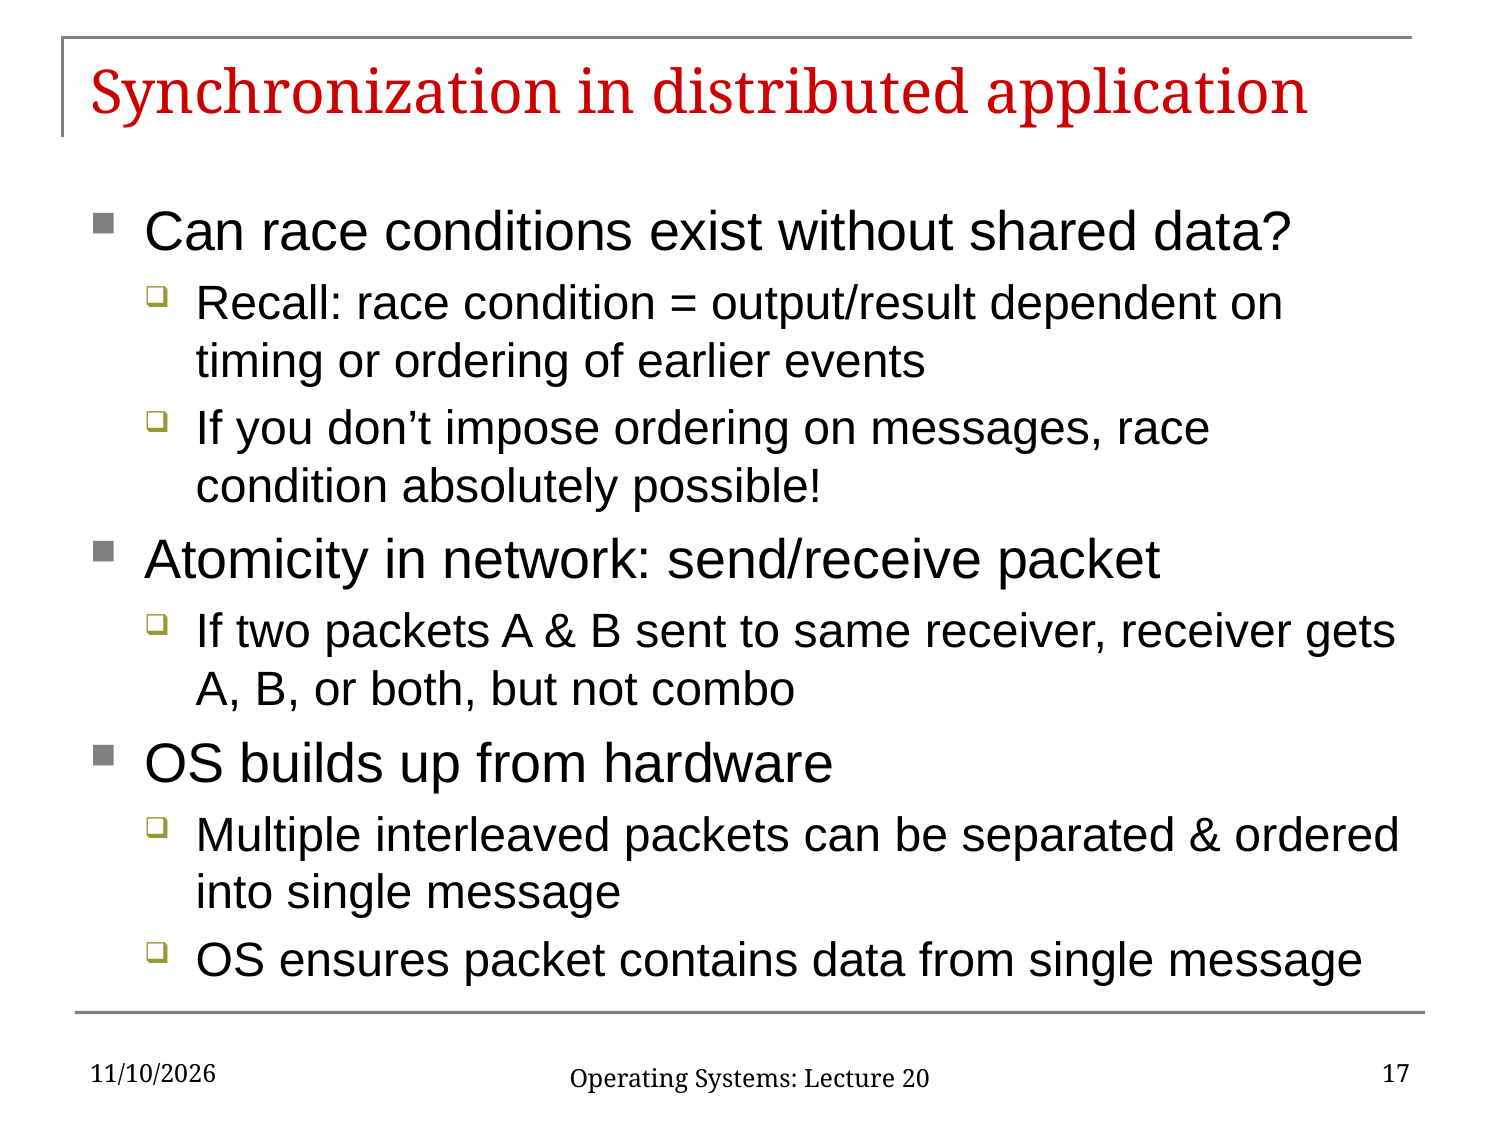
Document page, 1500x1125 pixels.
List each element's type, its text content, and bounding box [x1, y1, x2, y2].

list Can race conditions exist without shared data? Recall: race condition = output/result dependent on timing or ordering of earlier events If you don’t impose ordering on messages, race condition absolutely possible! Atomicity in network: send/receive packet If two packets A & B sent to same receiver, receiver gets A, B, or both, but not combo OS builds up from hardware Multiple interleaved packets can be separated & ordered into single message OS ensures packet contains data from single message [75, 187, 1425, 1006]
slide_number 17 [1074, 1023, 1426, 1100]
title Synchronization in distributed application [75, 45, 1425, 163]
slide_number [74, 1023, 426, 1100]
footer Operating Systems: Lecture 20 [512, 1024, 988, 1101]
